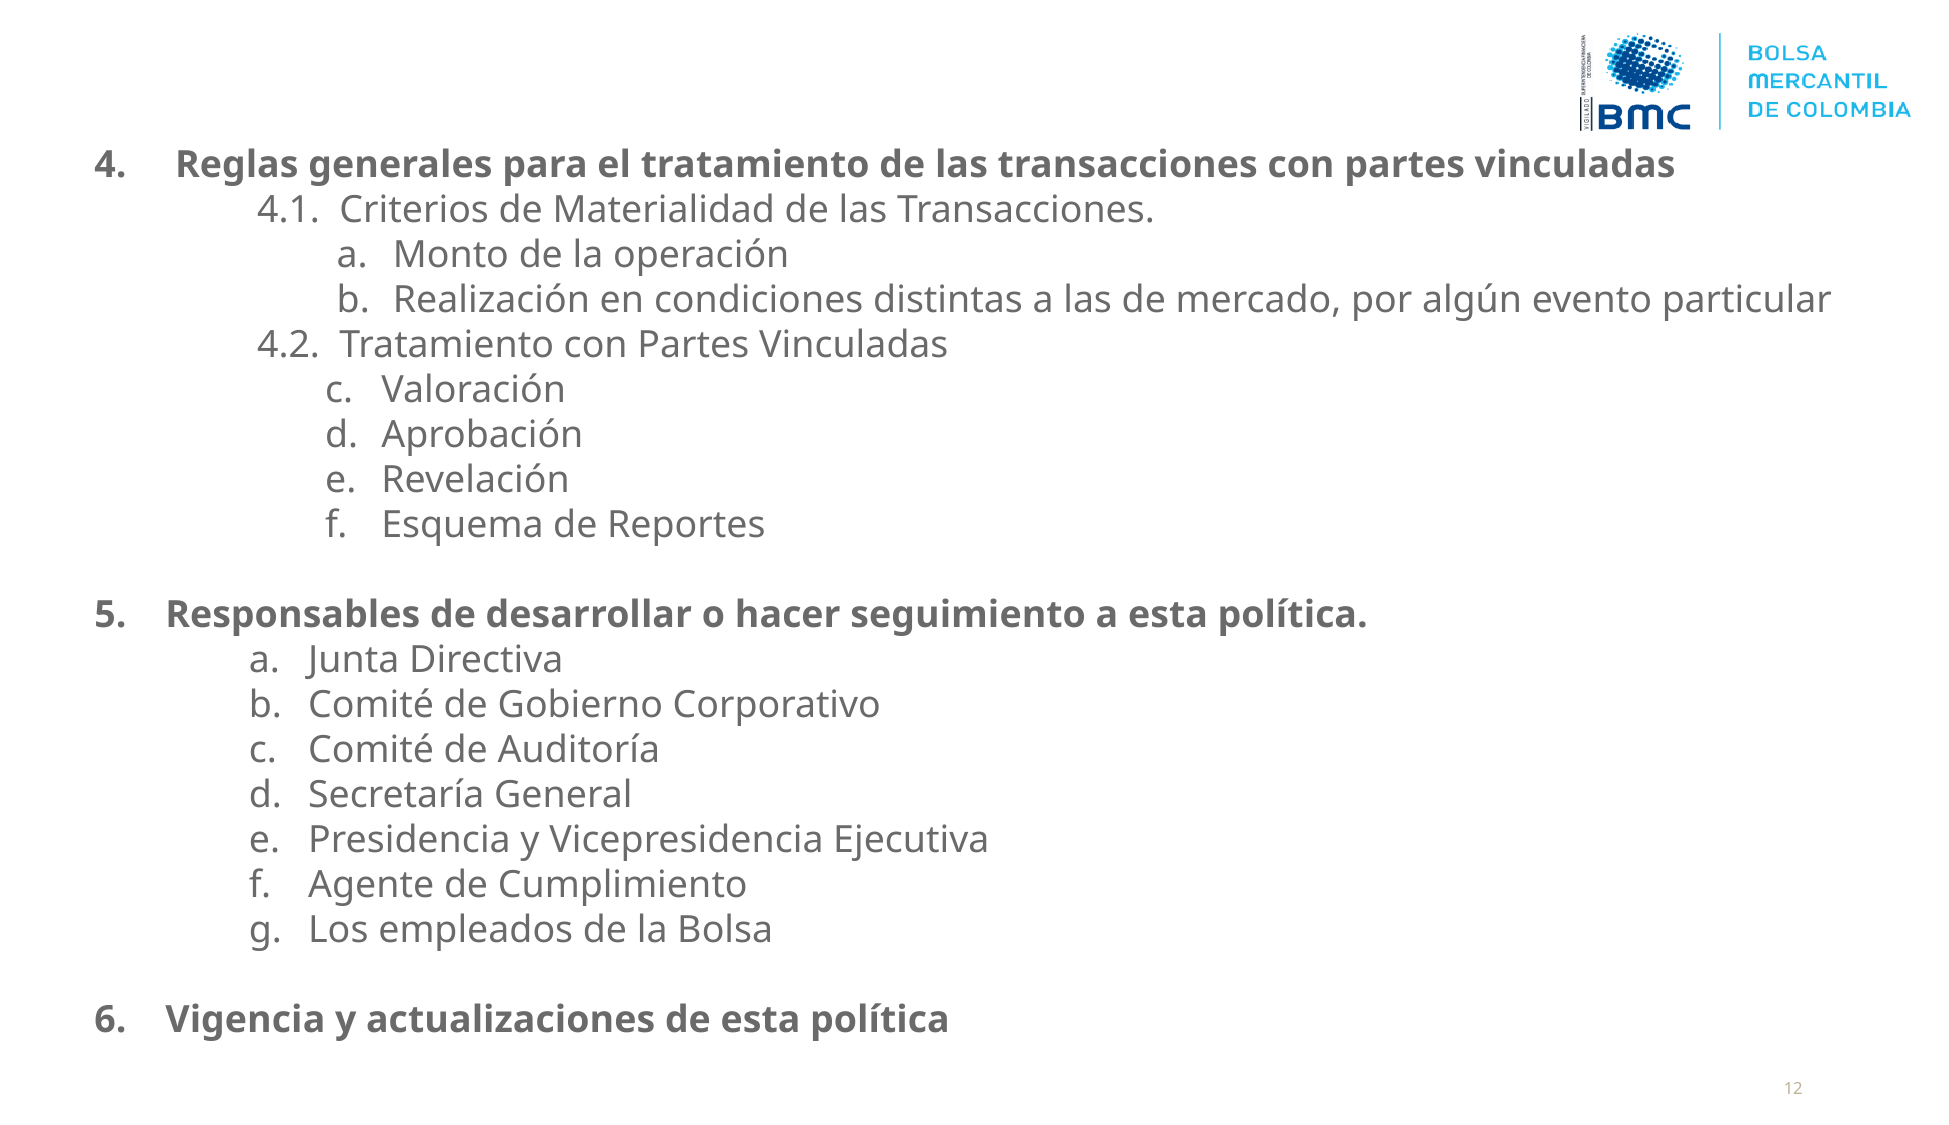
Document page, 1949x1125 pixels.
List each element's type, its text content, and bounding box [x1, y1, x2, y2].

picture [1580, 35, 1593, 131]
picture [1596, 33, 1915, 135]
text_box 4. Reglas generales para el tratamiento de las transacciones con partes vinculadas 4.1. Criterios de Materialidad de las Transacciones. Monto de la operación Realización en condiciones distintas a las de mercado, por algún evento particular 4.2. Tratamiento con Partes Vinculadas Valoración Aprobación Revelación Esquema de Reportes 5. Responsables de desarrollar o hacer seguimiento a esta política. Junta Directiva Comité de Gobierno Corporativo Comité de Auditoría Secretaría General Presidencia y Vicepresidencia Ejecutiva Agente de Cumplimiento Los empleados de la Bolsa 6. Vigencia y actualizaciones de esta política [94, 140, 1834, 1041]
